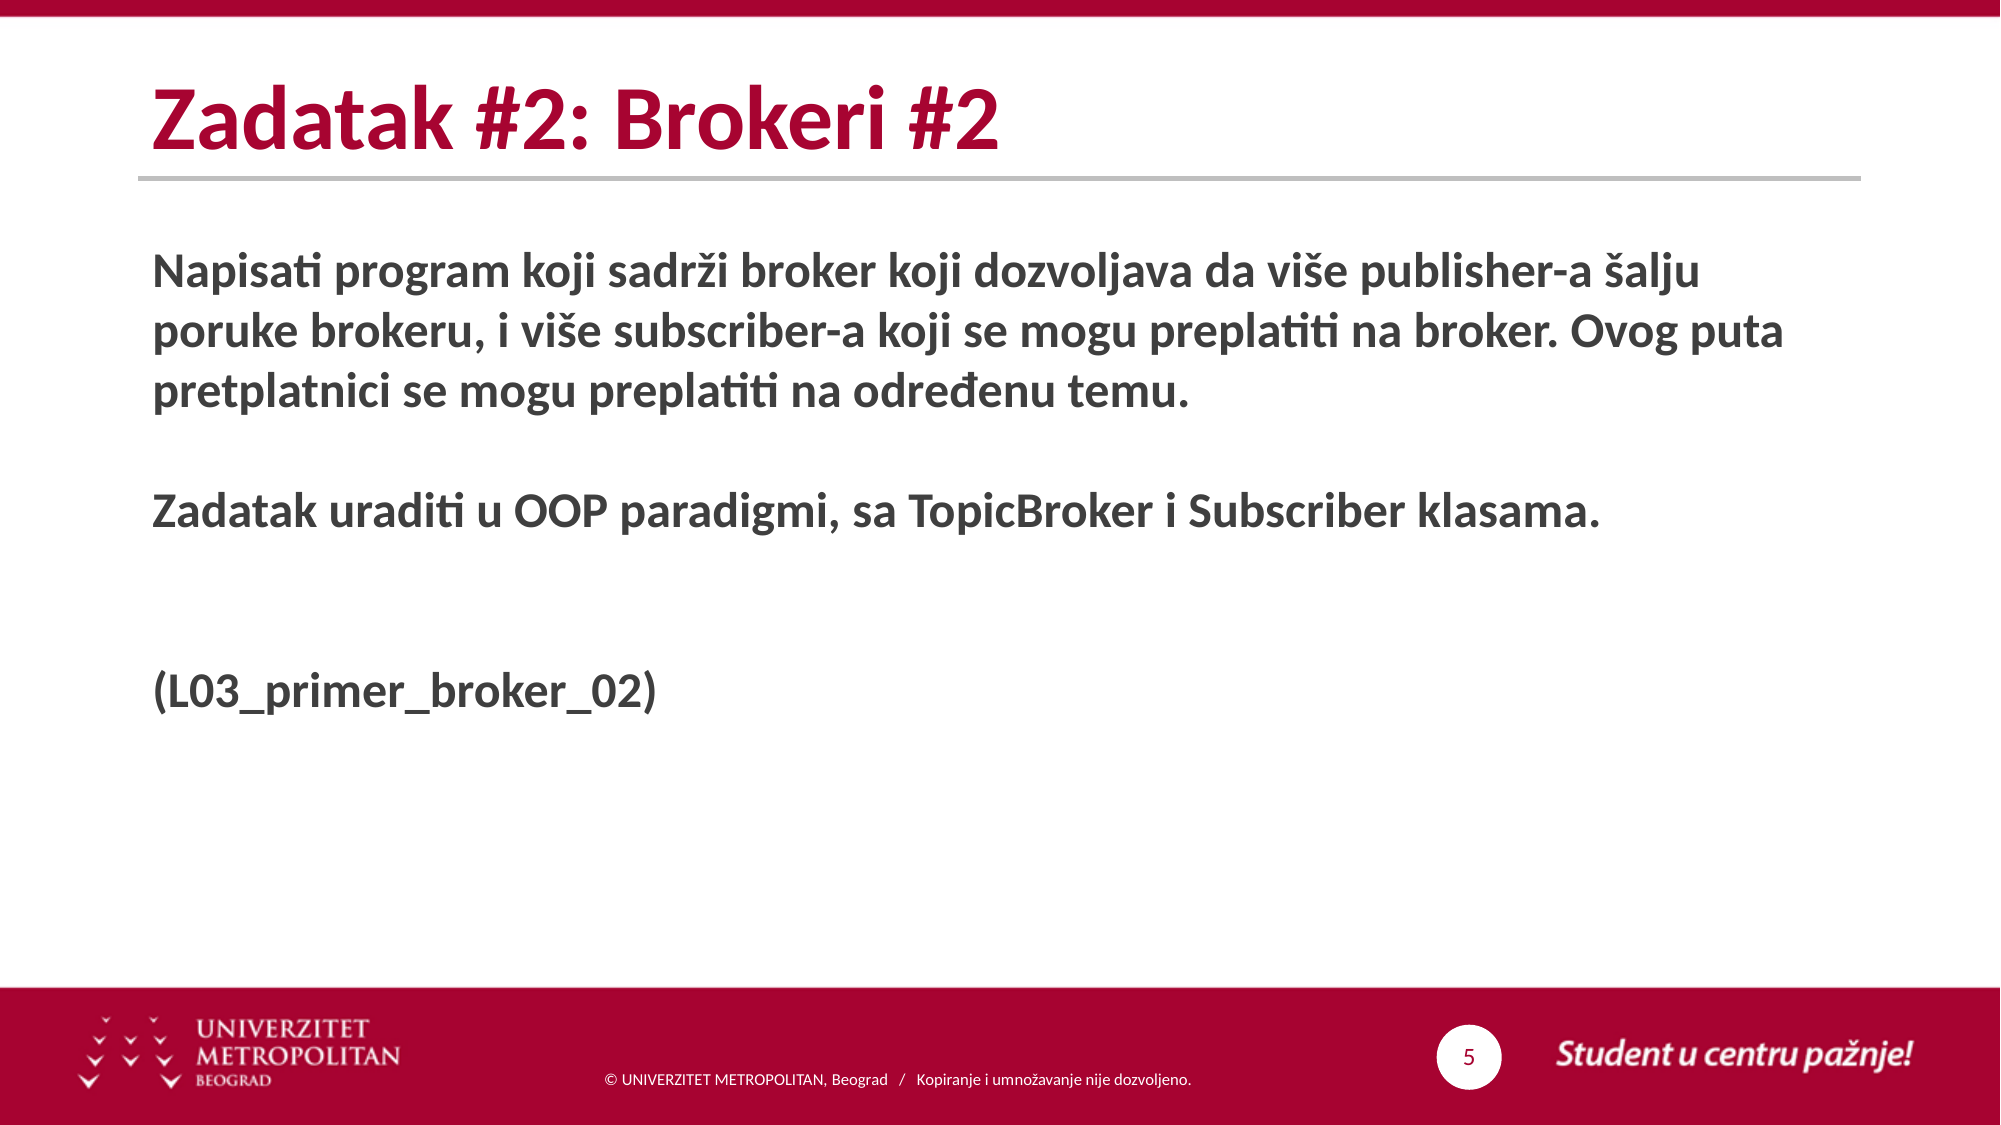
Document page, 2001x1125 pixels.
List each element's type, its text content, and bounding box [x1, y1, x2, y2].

list Napisati program koji sadrži broker koji dozvoljava da više publisher-a šalju poruke brokeru, i više subscriber-a koji se mogu preplatiti na broker. Ovog puta pretplatnici se mogu preplatiti na određenu temu. Zadatak uraditi u OOP paradigmi, sa TopicBroker i Subscriber klasama. (L03_primer_broker_02) [137, 230, 1863, 944]
title Zadatak #2: Brokeri #2 [137, 63, 1863, 202]
picture [0, 0, 2000, 1125]
